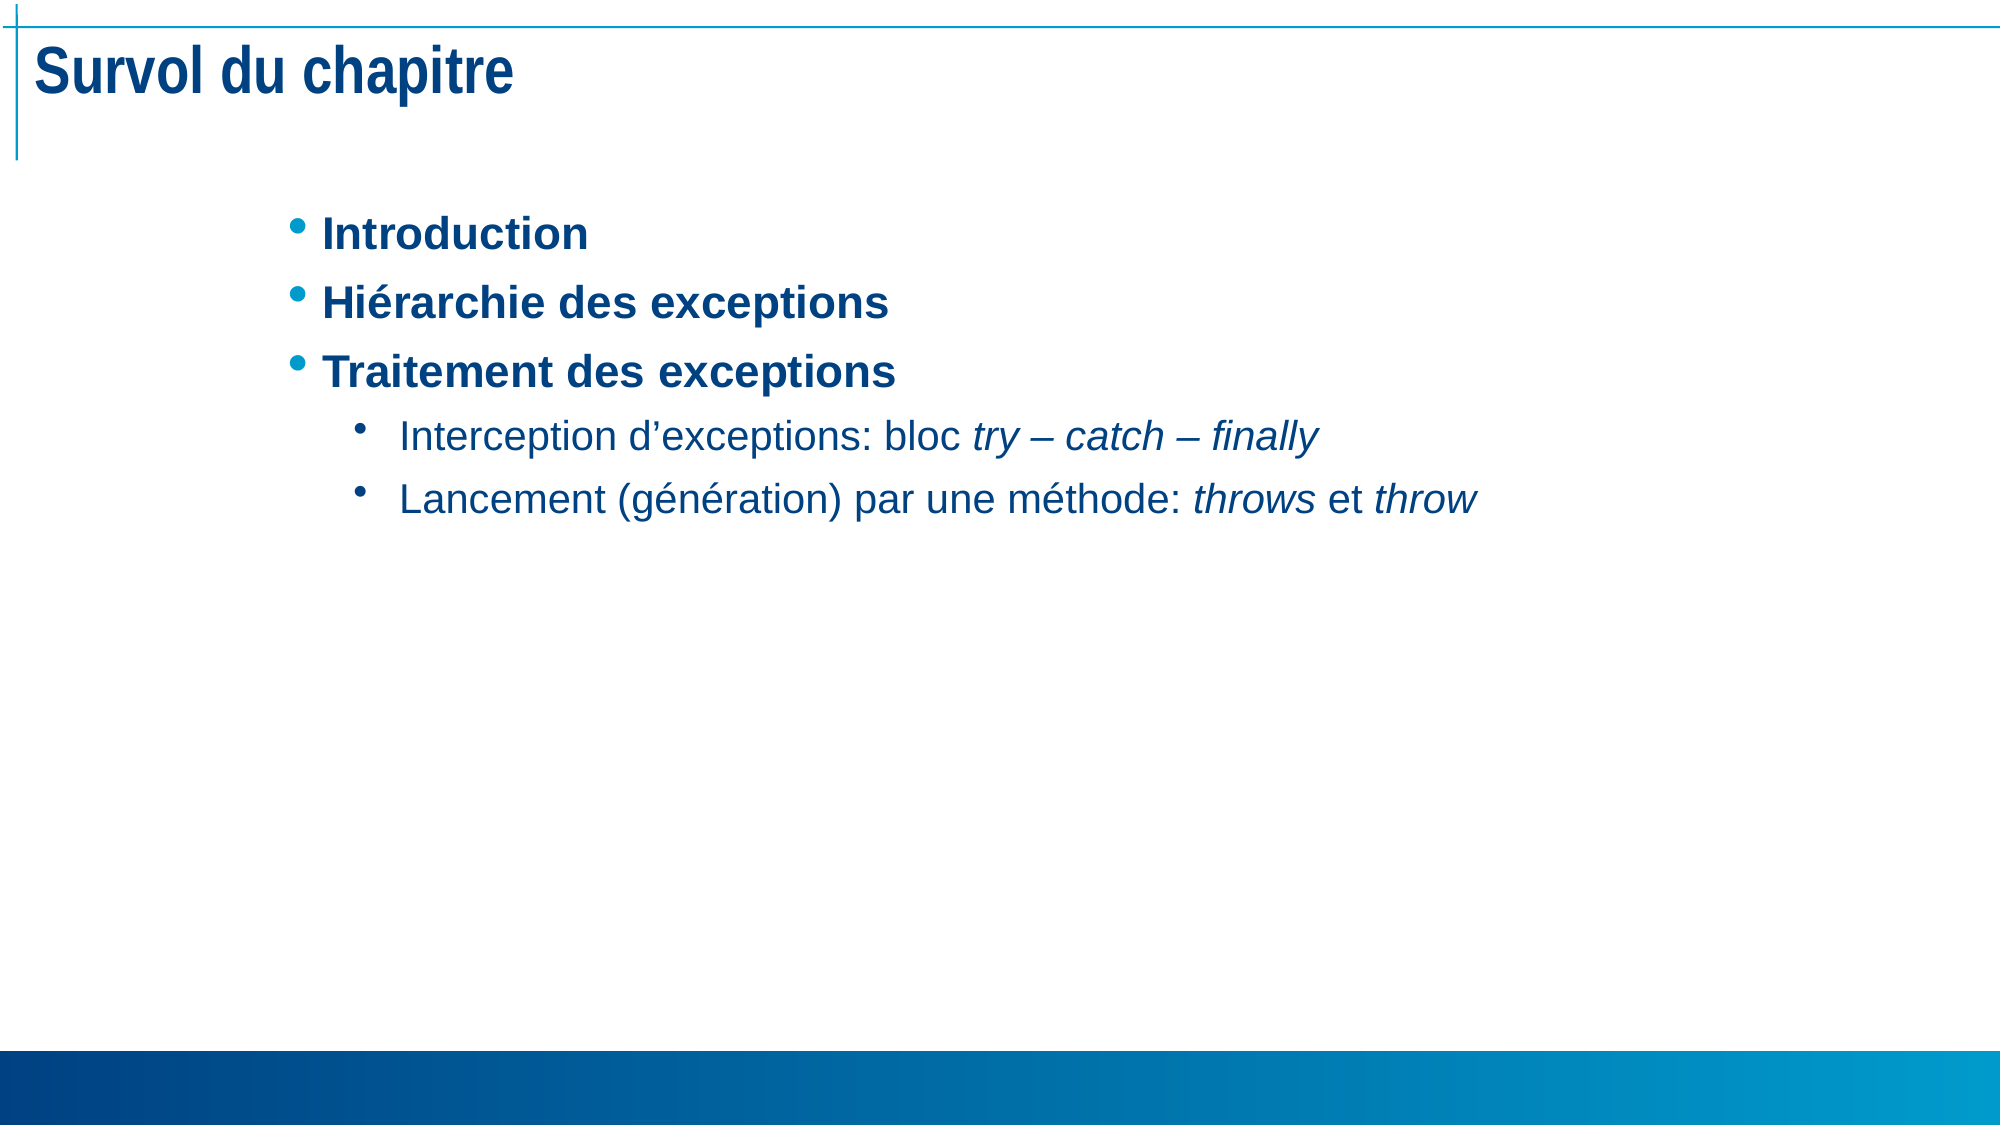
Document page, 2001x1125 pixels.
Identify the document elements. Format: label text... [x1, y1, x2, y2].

picture [933, 1051, 943, 1125]
list Introduction Hiérarchie des exceptions Traitement des exceptions Interception d’exceptions: bloc try – catch – finally Lancement (génération) par une méthode: throws et throw [275, 196, 1725, 1000]
title Survol du chapitre [19, 33, 1987, 185]
